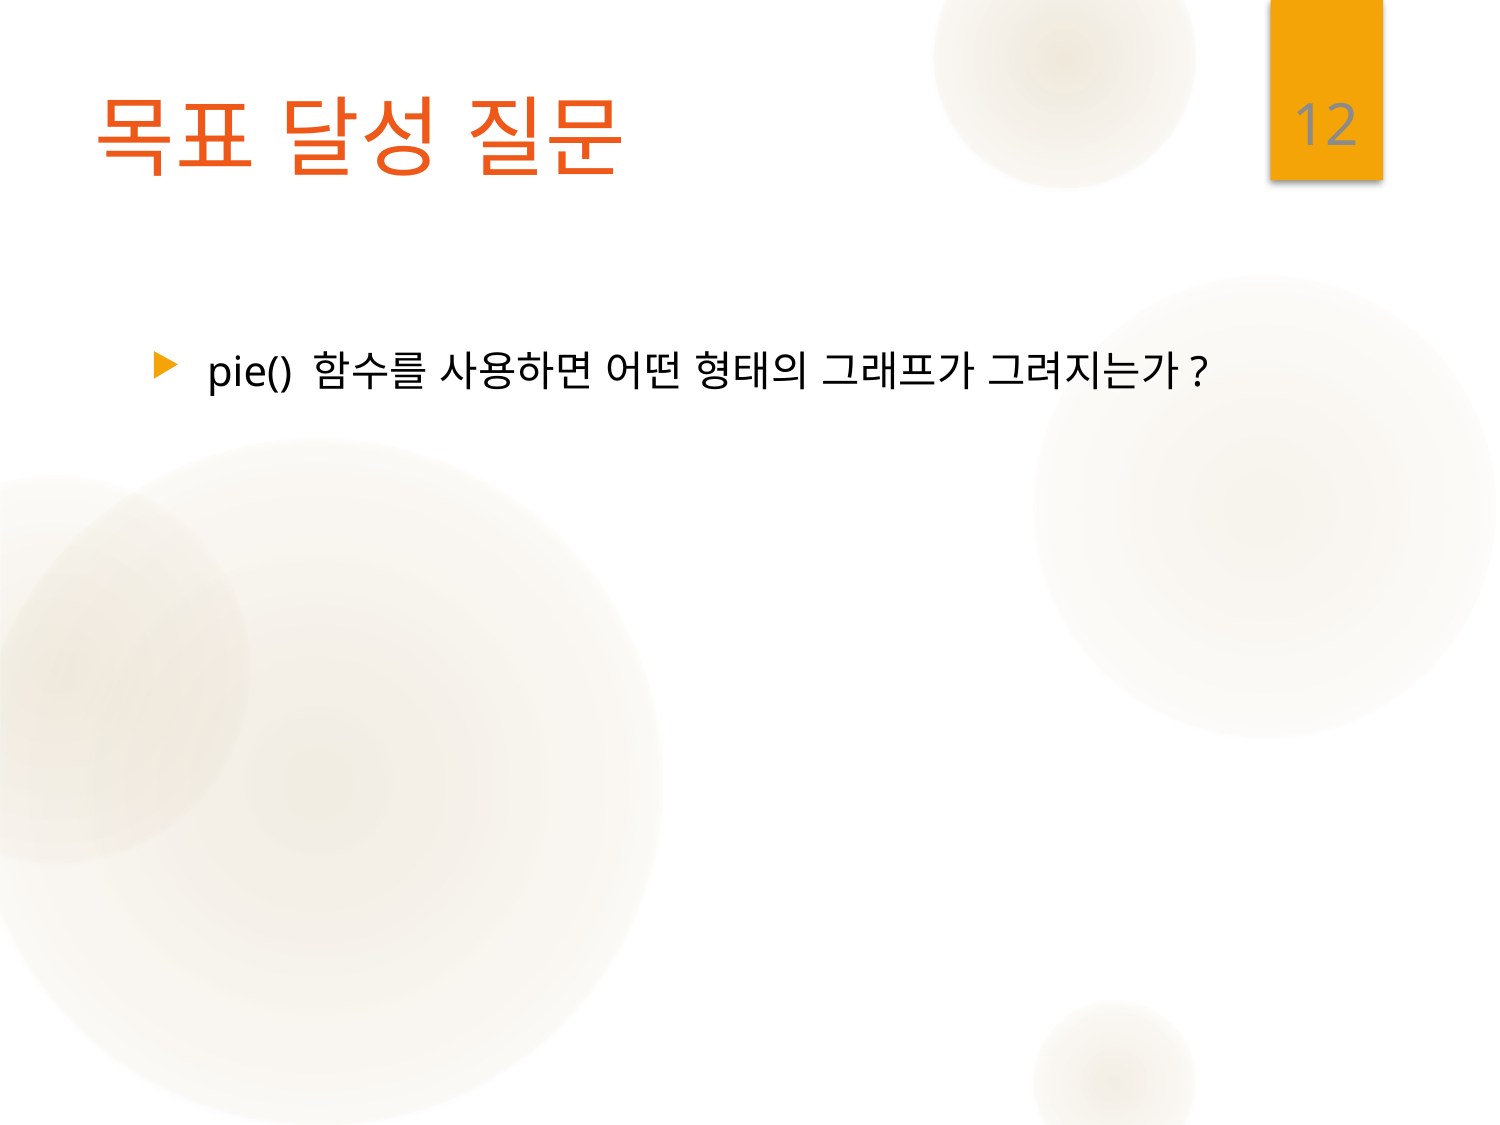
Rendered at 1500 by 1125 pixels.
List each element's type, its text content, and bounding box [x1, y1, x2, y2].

title 목표 달성 질문 [79, 74, 1237, 304]
slide_number 12 [1273, 48, 1378, 175]
list pie() 함수를 사용하면 어떤 형태의 그래프가 그려지는가? [135, 336, 1237, 1025]
